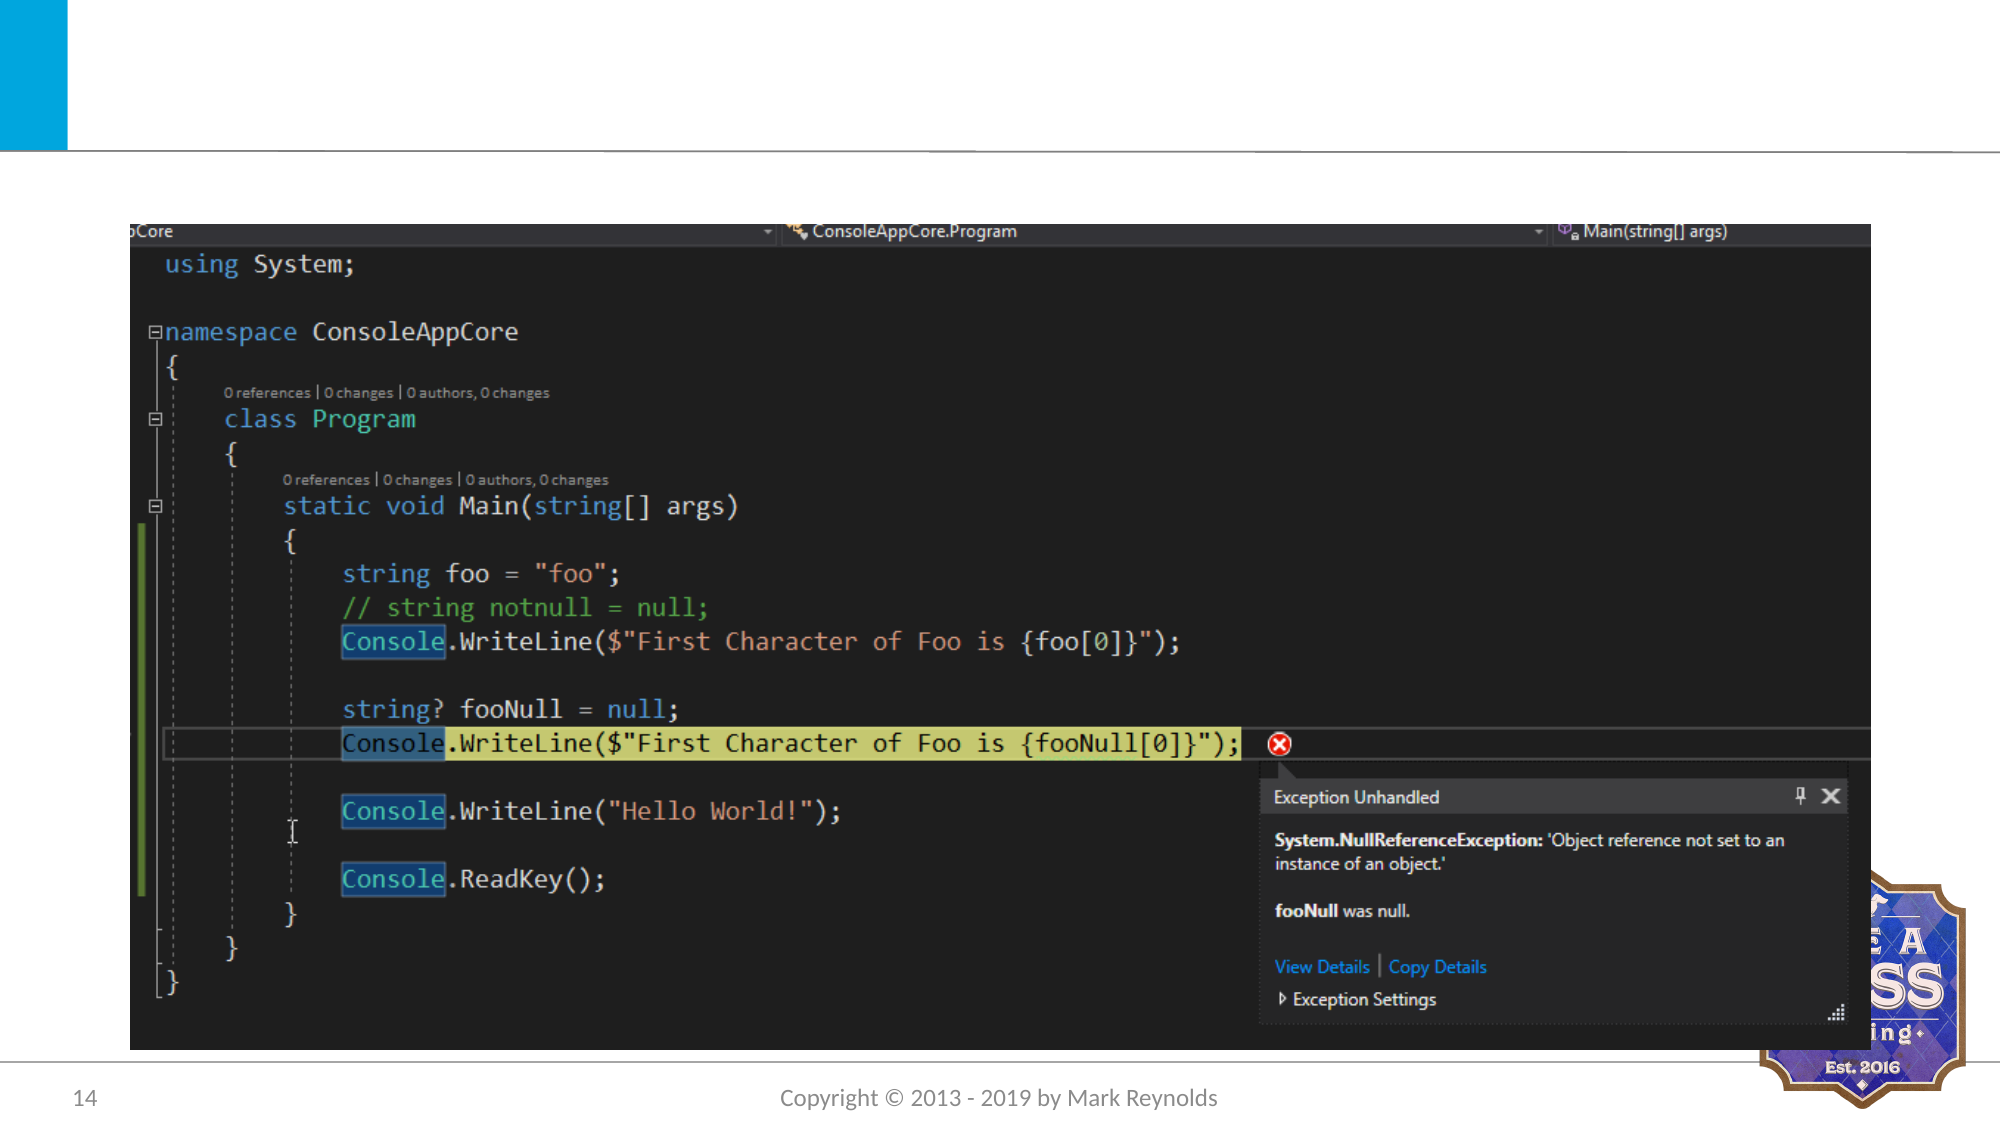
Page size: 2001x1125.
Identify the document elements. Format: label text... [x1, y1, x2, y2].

picture [1725, 849, 2000, 1125]
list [130, 224, 1871, 1050]
footer Copyright © 2013 - 2019 by Mark Reynolds [300, 1073, 1700, 1119]
slide_number 14 [37, 1073, 113, 1119]
